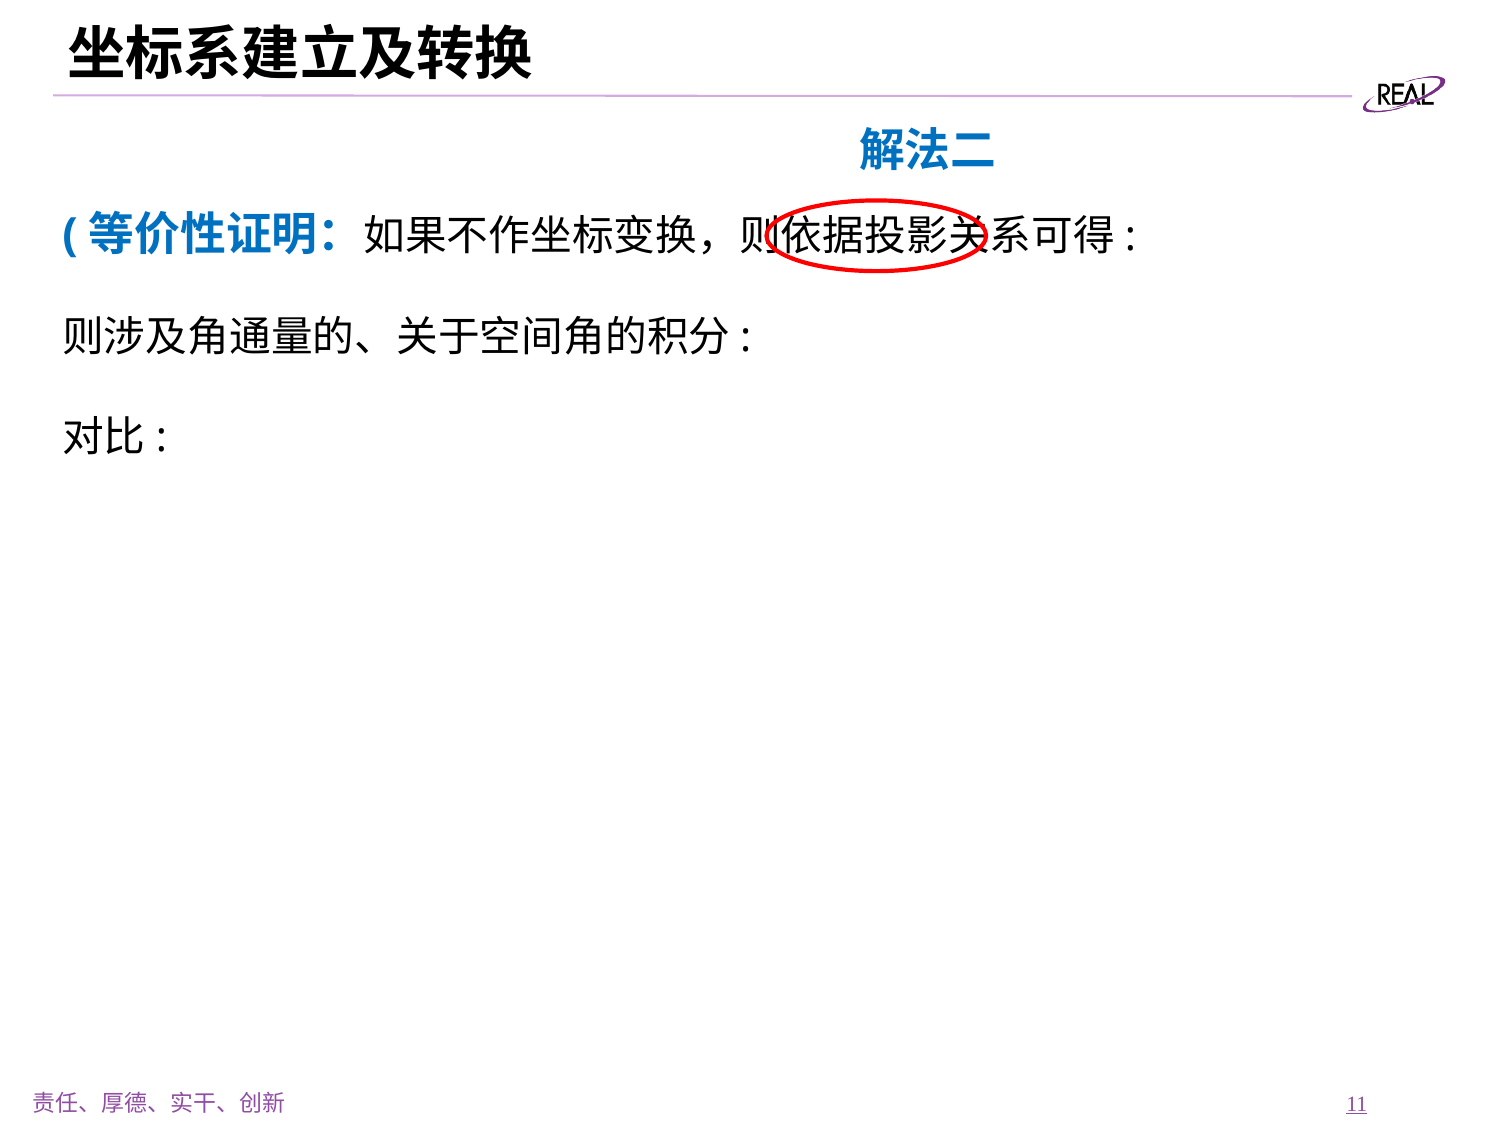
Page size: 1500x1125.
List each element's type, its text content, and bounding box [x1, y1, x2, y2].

text_box 解法二 [844, 113, 1140, 184]
picture [1362, 96, 1447, 113]
title 坐标系建立及转换 [52, 7, 1447, 96]
text_box [764, 198, 989, 274]
